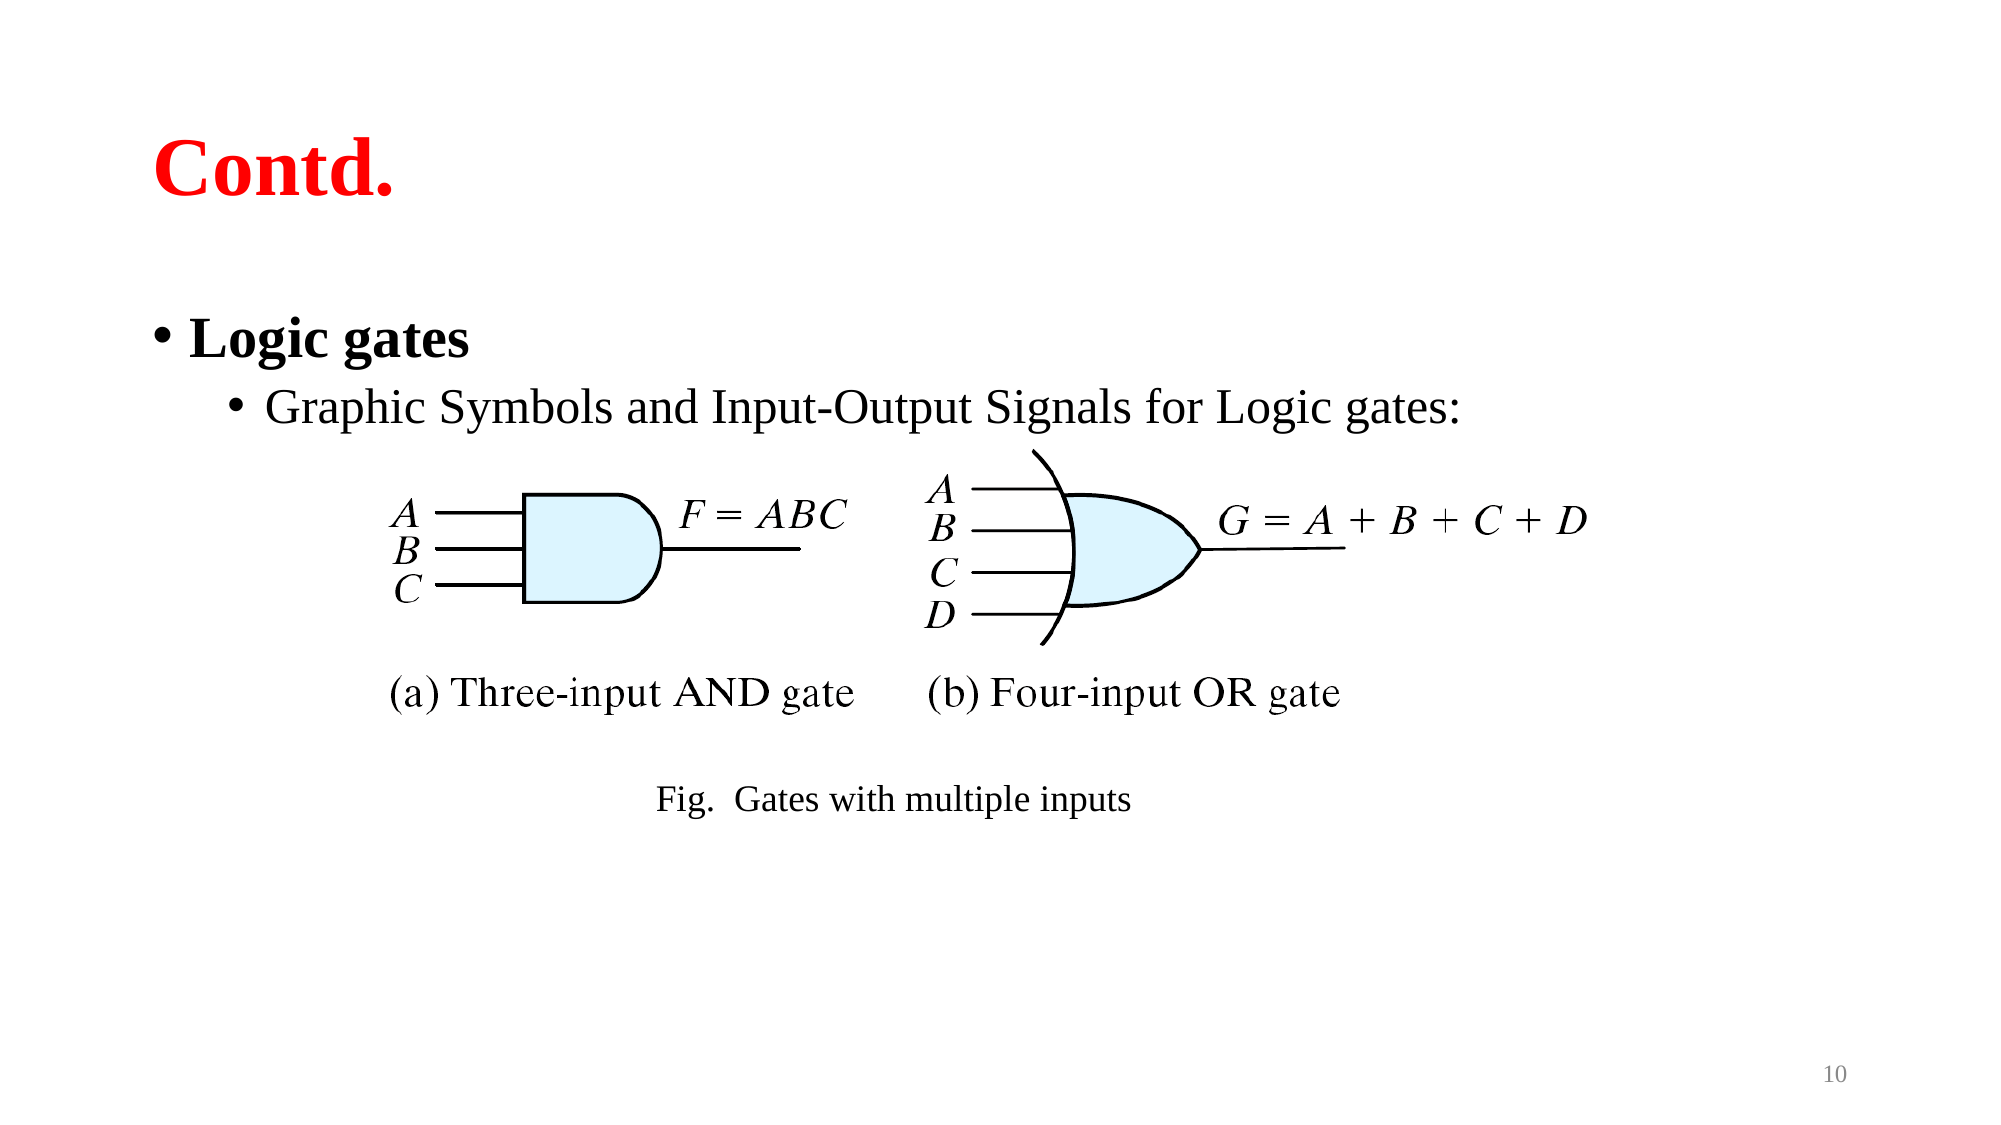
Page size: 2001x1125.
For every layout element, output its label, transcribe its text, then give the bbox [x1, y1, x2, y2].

picture [379, 442, 1598, 733]
title Contd. [137, 59, 1863, 278]
slide_number 10 [1412, 1042, 1863, 1103]
text_box Fig. Gates with multiple inputs [641, 766, 1148, 827]
list Logic gates Graphic Symbols and Input-Output Signals for Logic gates: [137, 299, 1863, 1014]
